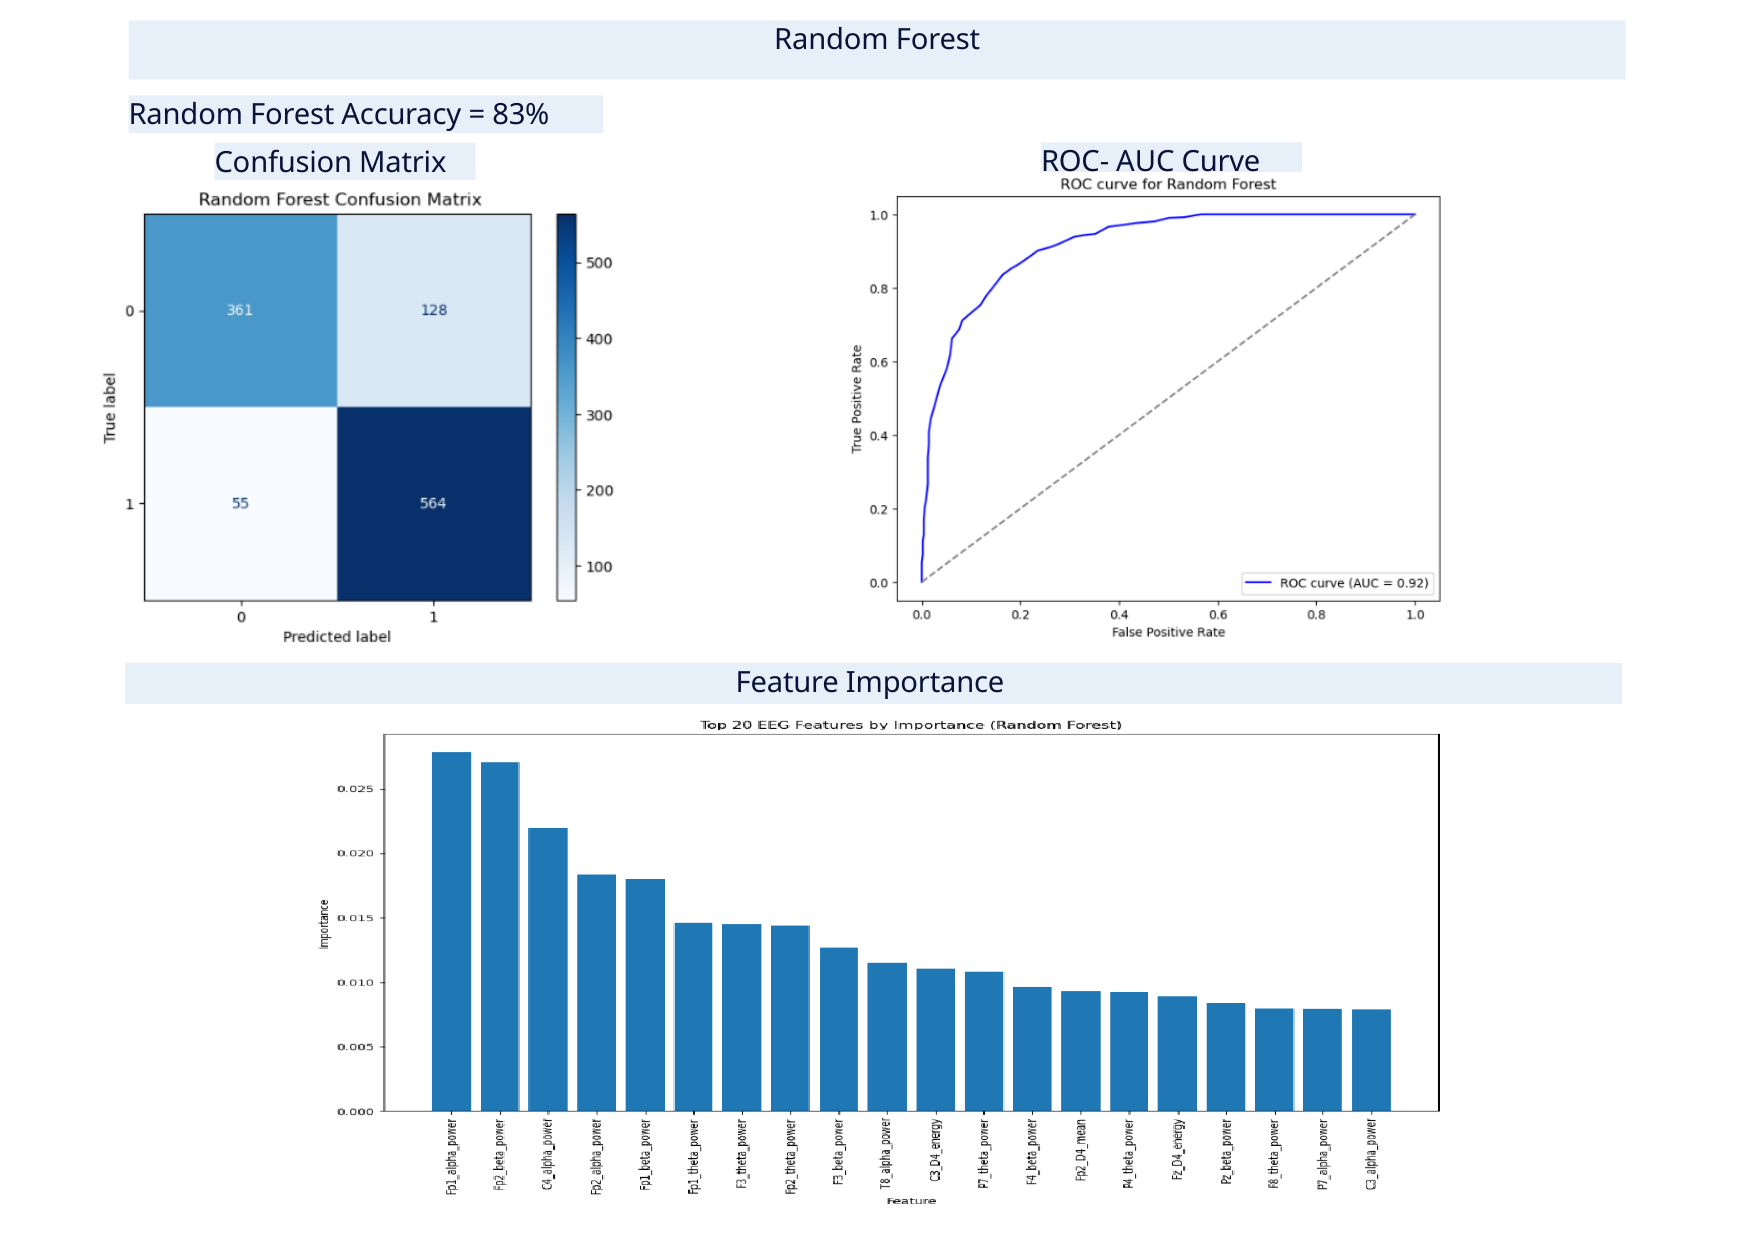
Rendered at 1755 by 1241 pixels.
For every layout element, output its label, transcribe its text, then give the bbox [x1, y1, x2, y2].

picture [83, 180, 700, 657]
text_box Random Forest [128, 20, 1626, 80]
text_box Feature Importance [125, 662, 1623, 705]
text_box Random Forest Accuracy = 83% [128, 95, 604, 133]
text_box ROC- AUC Curve [1041, 142, 1303, 171]
picture [814, 172, 1528, 646]
picture [309, 715, 1445, 1208]
text_box Confusion Matrix [214, 142, 476, 178]
